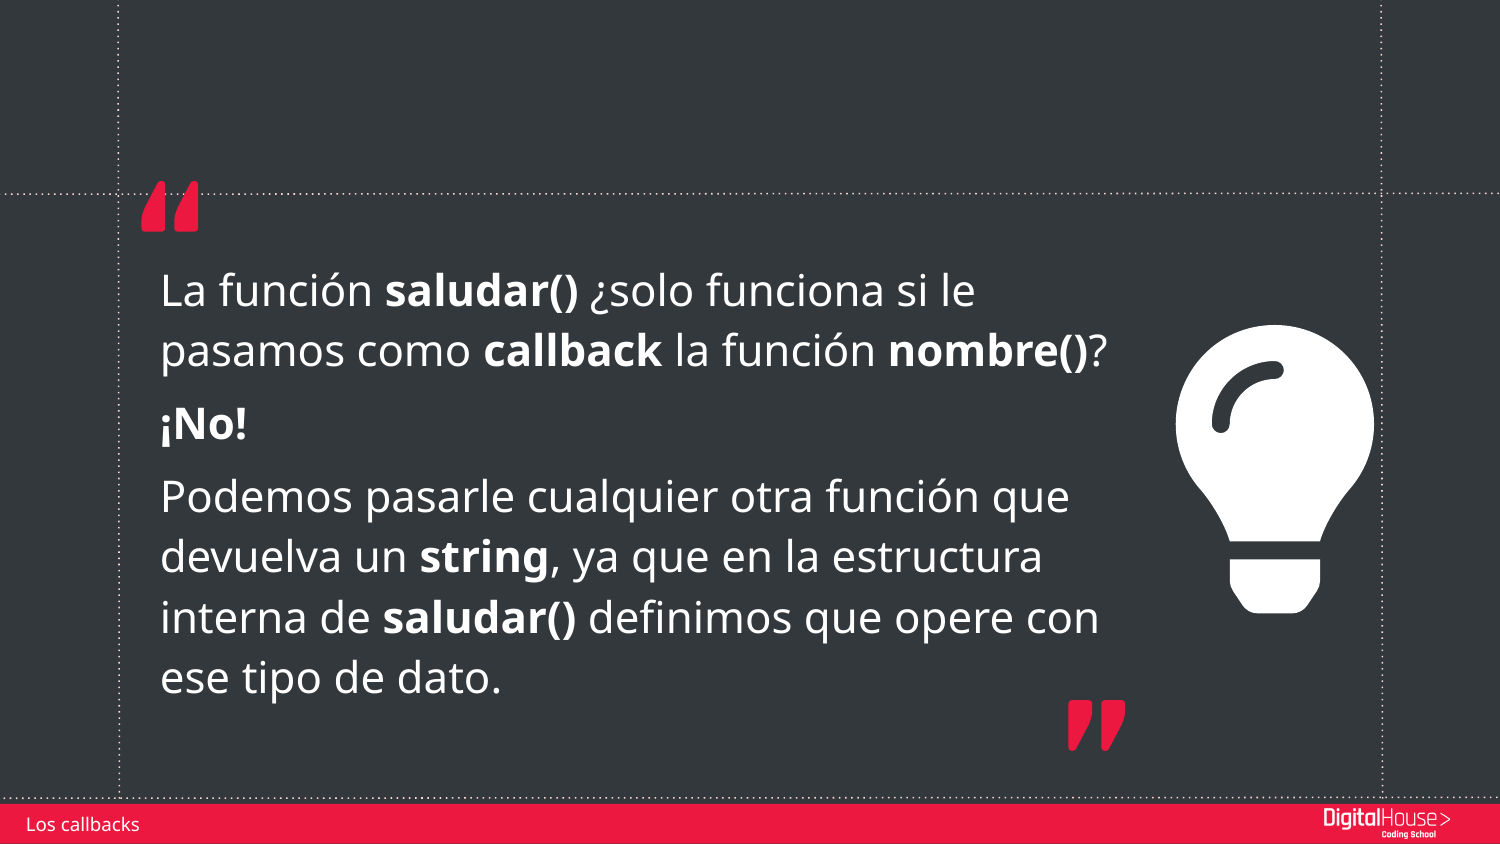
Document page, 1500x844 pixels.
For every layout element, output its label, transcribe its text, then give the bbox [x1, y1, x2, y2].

text_box [1175, 324, 1375, 542]
picture [1324, 808, 1451, 839]
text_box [1068, 699, 1126, 751]
text_box [0, 803, 1500, 844]
text_box [1229, 559, 1321, 614]
text_box Los callbacks [18, 812, 378, 836]
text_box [141, 180, 199, 232]
text_box La función saludar() ¿solo funciona si le pasamos como callback la función nombre()? ¡No! Podemos pasarle cualquier otra función que devuelva un string, ya que en la estructura interna de saludar() definimos que opere con ese tipo de dato. [144, 311, 1151, 645]
